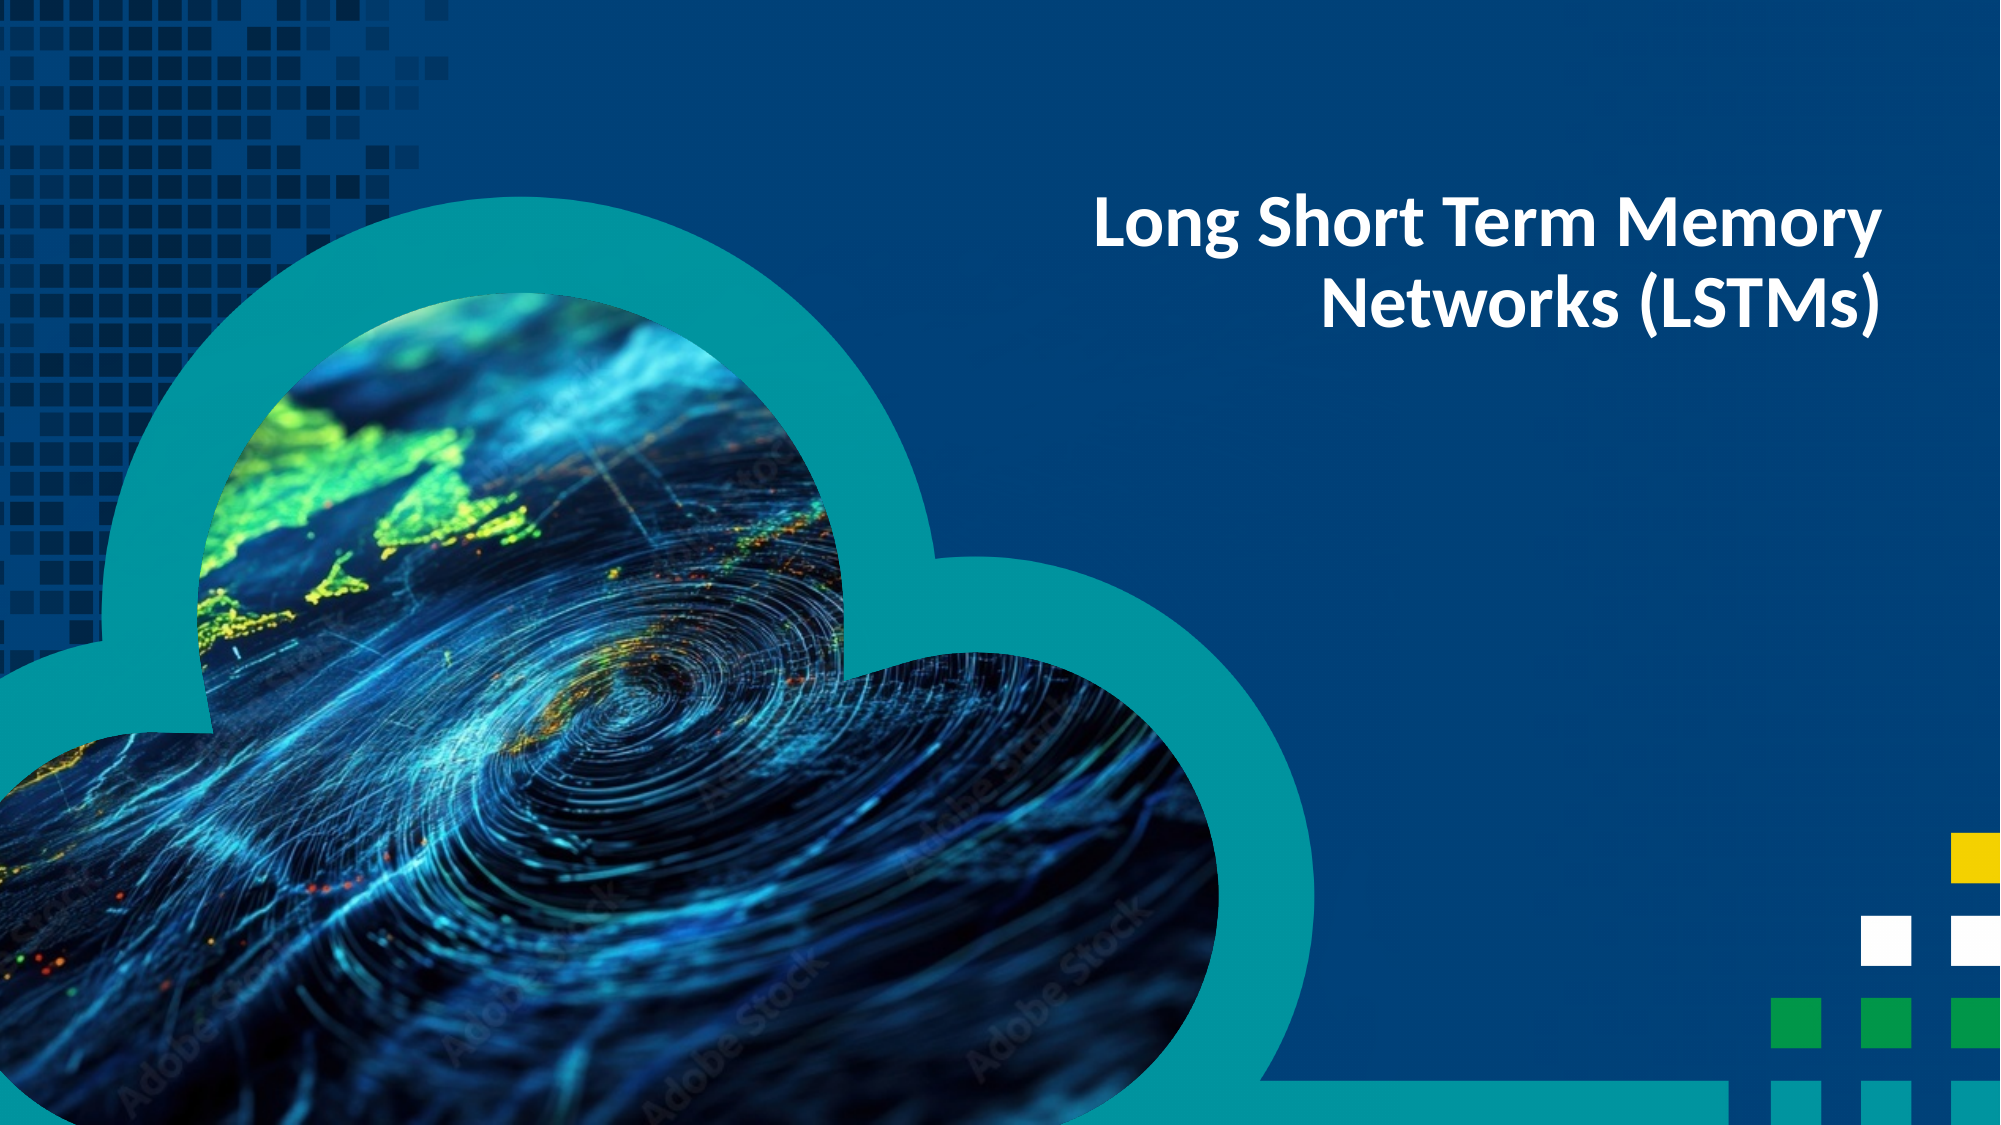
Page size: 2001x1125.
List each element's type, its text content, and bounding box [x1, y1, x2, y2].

list Long Short Term Memory Networks (LSTMs) [858, 173, 1899, 776]
picture [0, 0, 2001, 1125]
